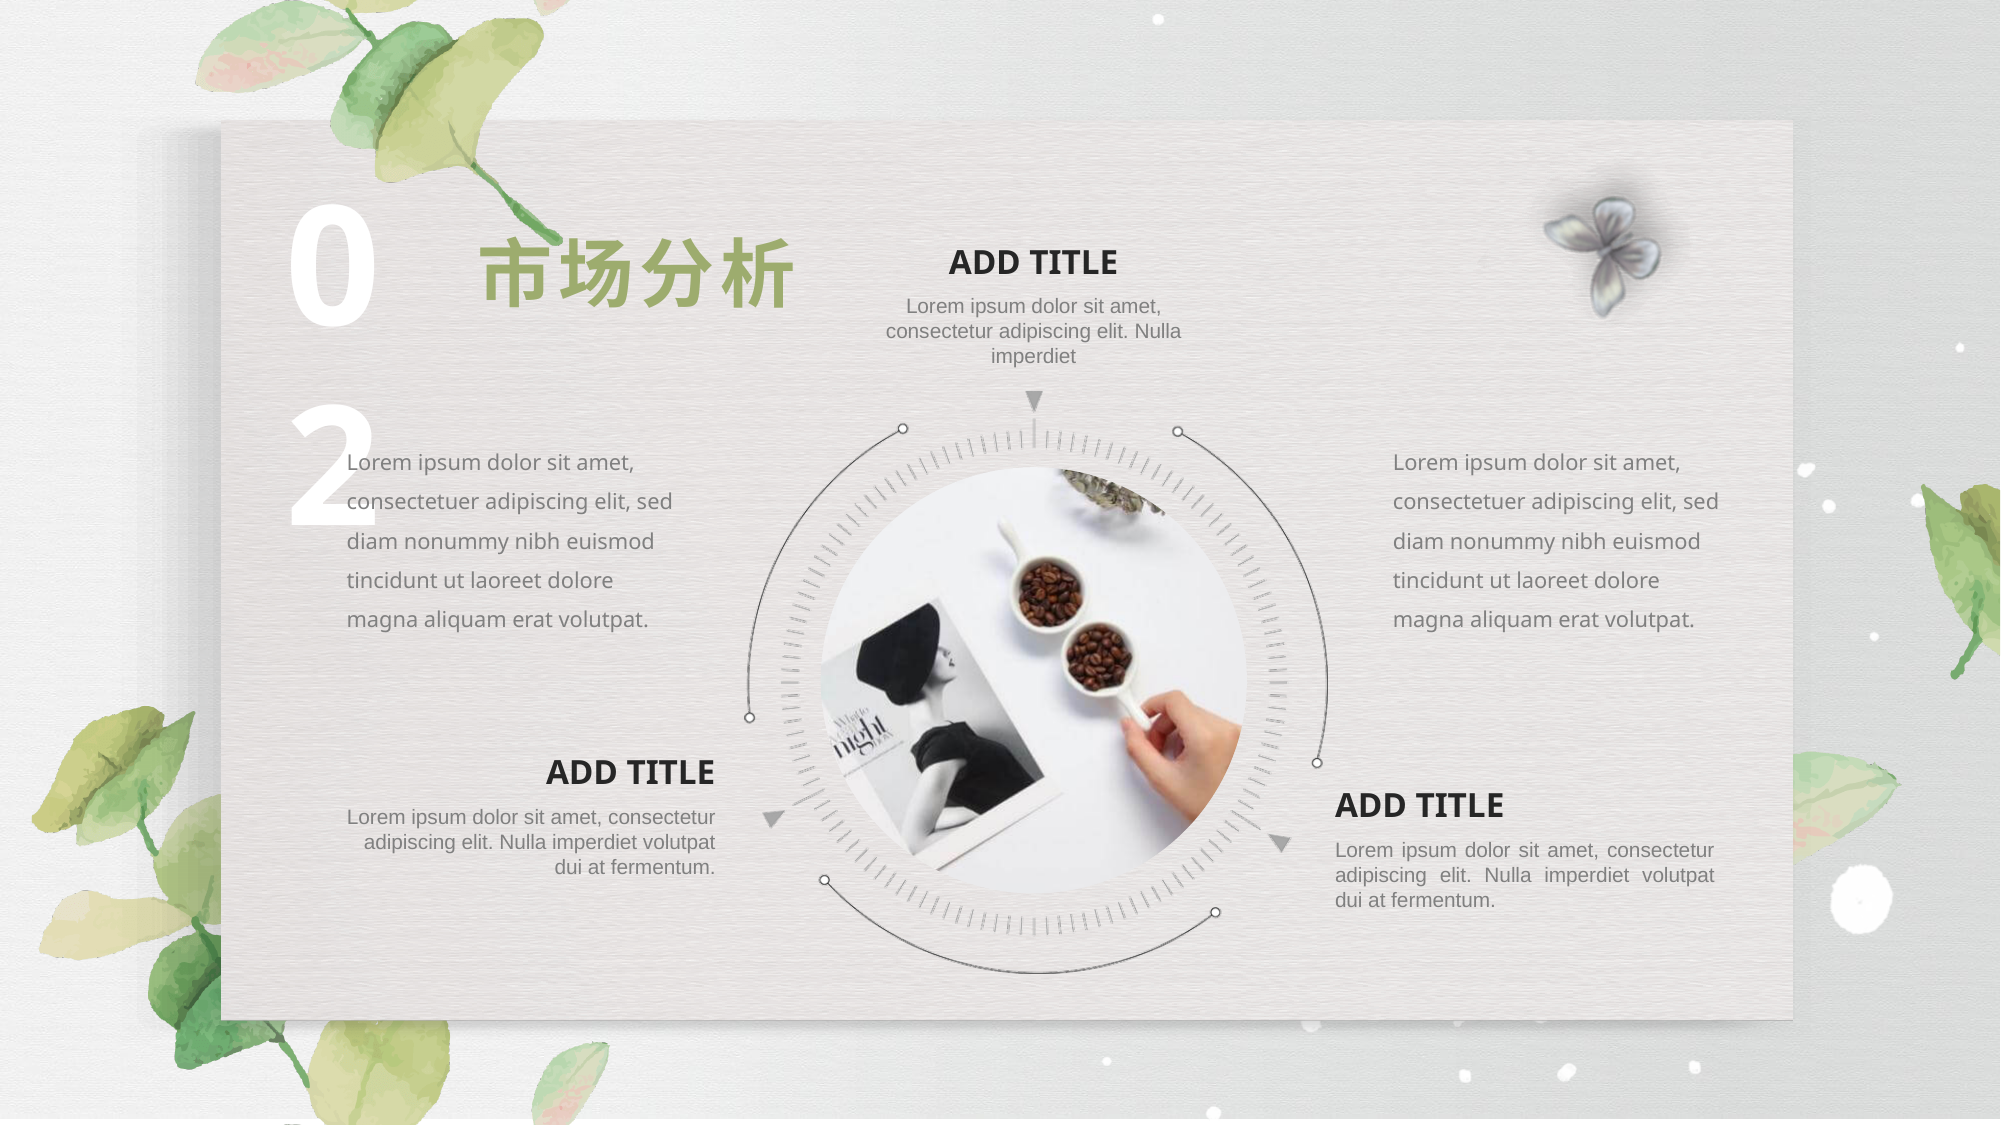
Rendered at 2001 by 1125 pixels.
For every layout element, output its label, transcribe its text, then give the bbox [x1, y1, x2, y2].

text_box 02 [270, 151, 491, 567]
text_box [1320, 777, 1730, 921]
text_box Lorem ipsum dolor sit amet, consectetuer adipiscing elit, sed diam nonummy nibh euismod tincidunt ut laoreet dolore magna aliquam erat volutpat. [331, 428, 663, 640]
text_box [829, 233, 1239, 377]
text_box 市场分析 [462, 218, 812, 324]
picture [0, 0, 2001, 1125]
text_box Lorem ipsum dolor sit amet, consectetuer adipiscing elit, sed diam nonummy nibh euismod tincidunt ut laoreet dolore magna aliquam erat volutpat. [1379, 428, 1738, 640]
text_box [321, 744, 731, 888]
